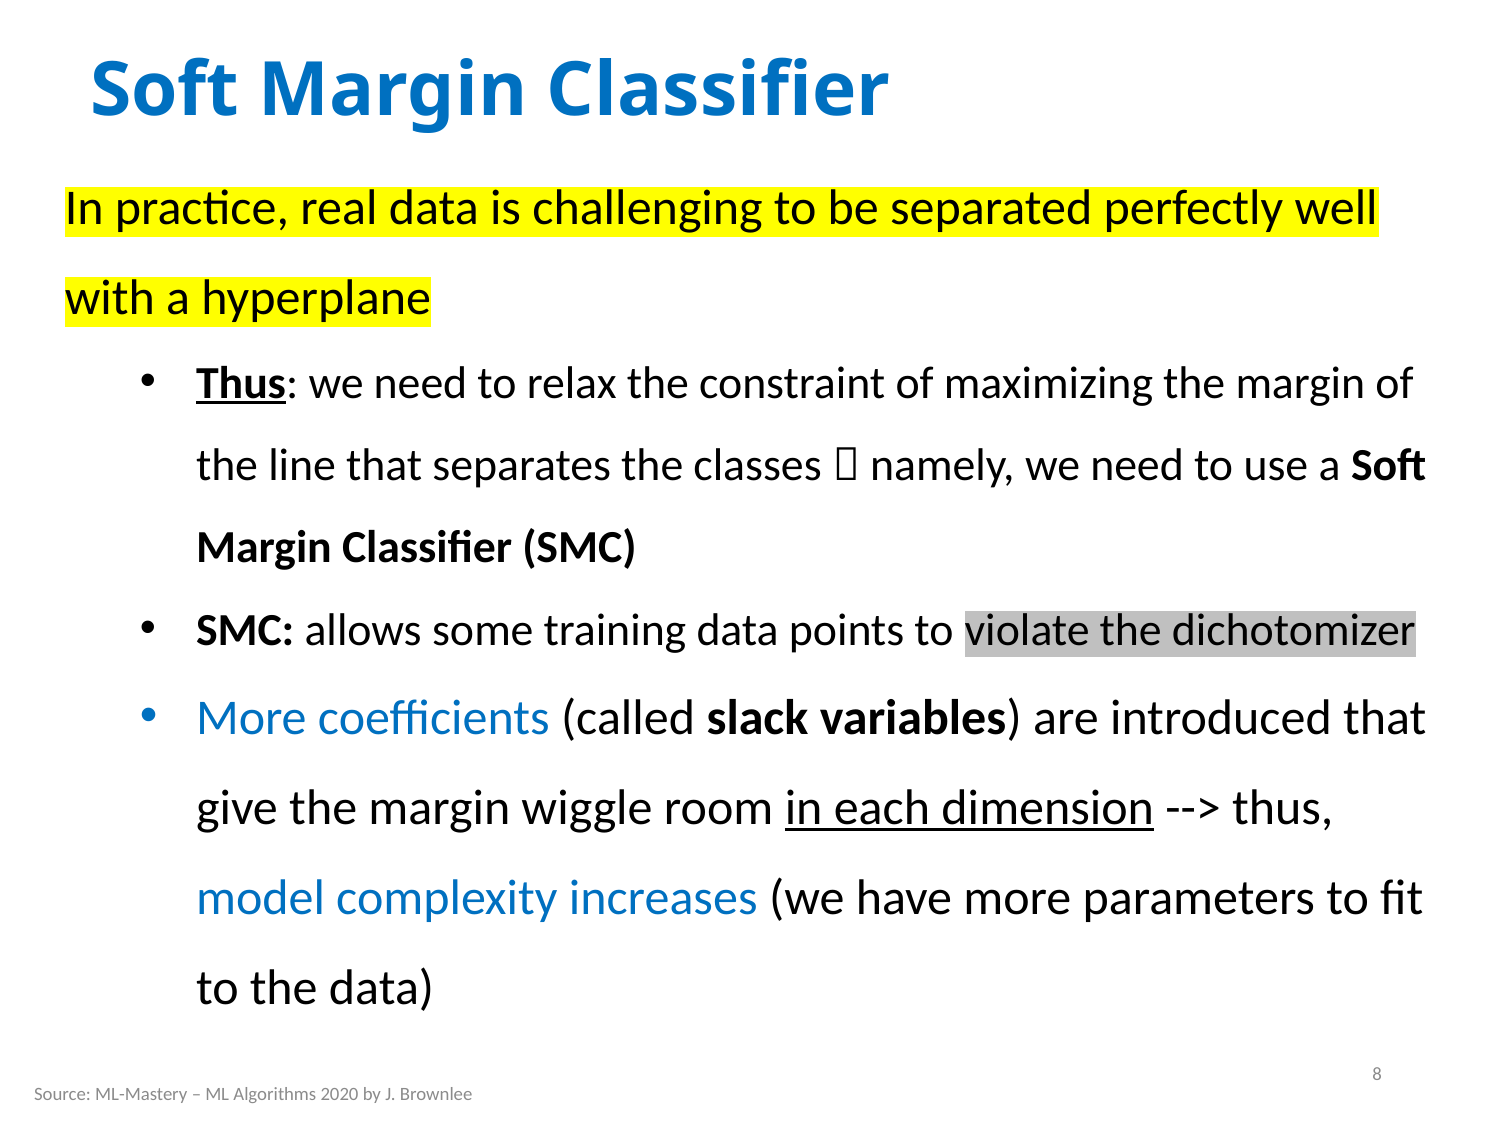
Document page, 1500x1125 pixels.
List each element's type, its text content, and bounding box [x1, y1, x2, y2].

title Soft Margin Classifier [75, 22, 1369, 137]
text_box In practice, real data is challenging to be separated perfectly well with a hyperplane Thus: we need to relax the constraint of maximizing the margin of the line that separates the classes  namely, we need to use a Soft Margin Classifier (SMC) SMC: allows some training data points to violate the dichotomizer More coefficients (called slack variables) are introduced that give the margin wiggle room in each dimension --> thus, model complexity increases (we have more parameters to fit to the data) [50, 137, 1461, 1022]
slide_number 8 [1059, 1042, 1397, 1103]
footer Source: ML-Mastery – ML Algorithms 2020 by J. Brownlee [0, 1062, 507, 1123]
